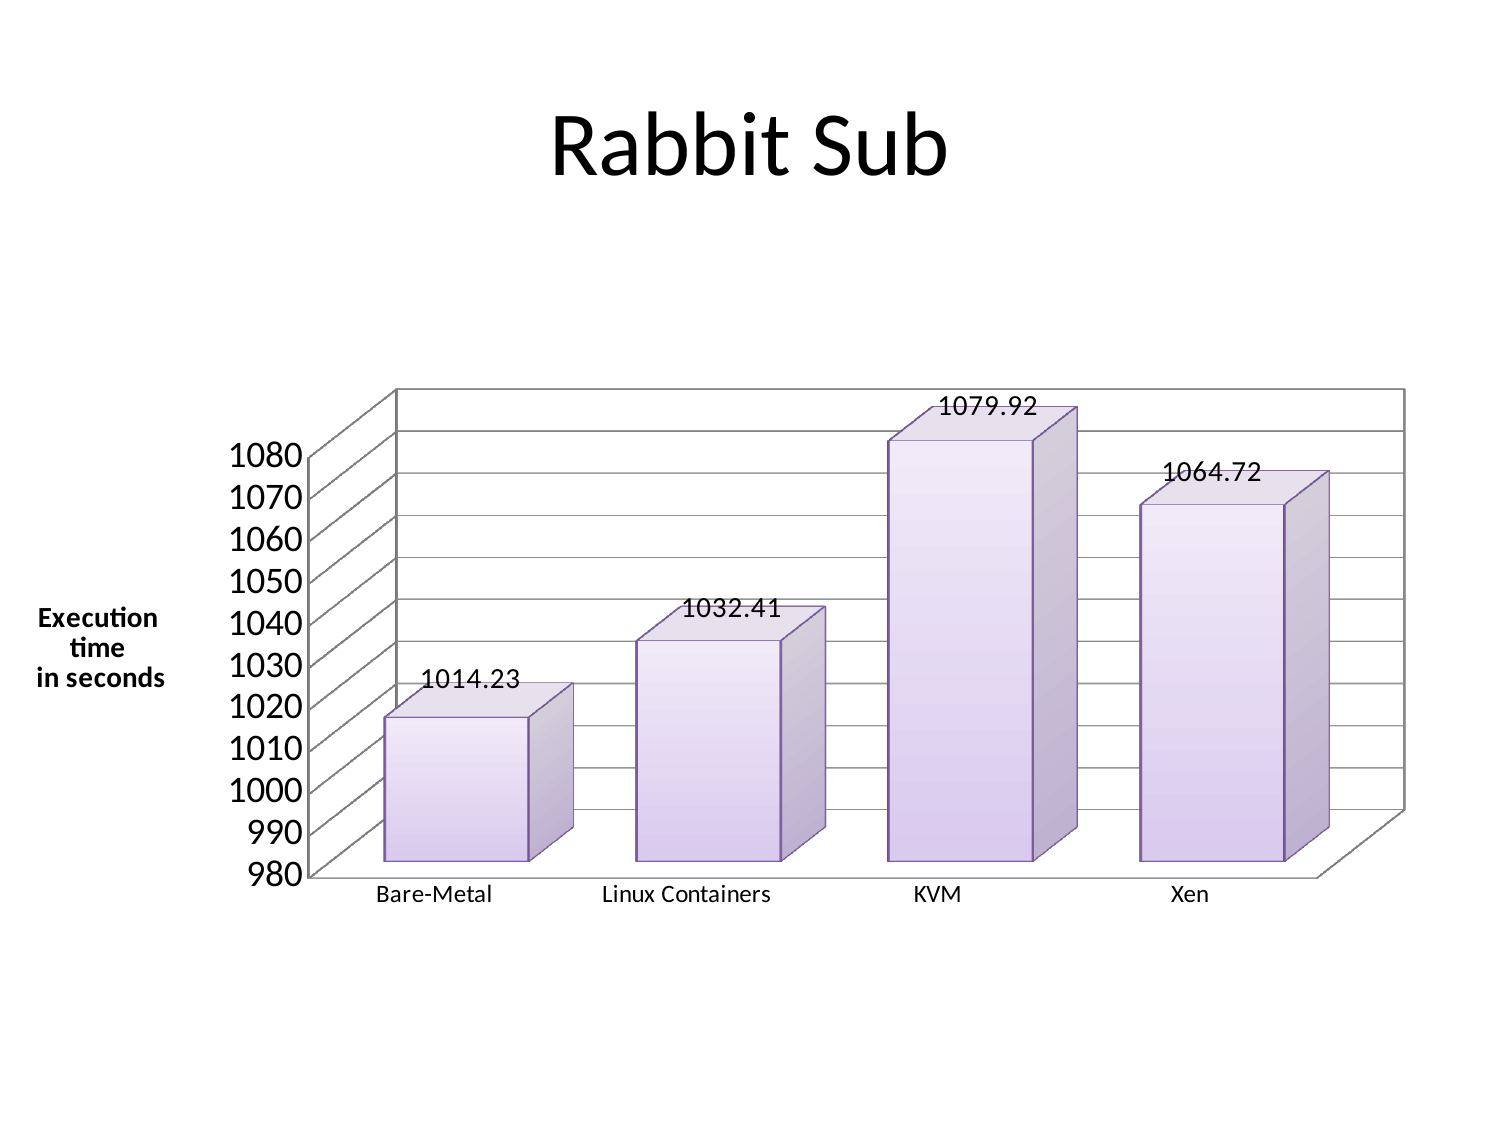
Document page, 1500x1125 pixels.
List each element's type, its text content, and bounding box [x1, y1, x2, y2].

chart [0, 268, 1500, 1096]
title Rabbit Sub [75, 45, 1425, 233]
